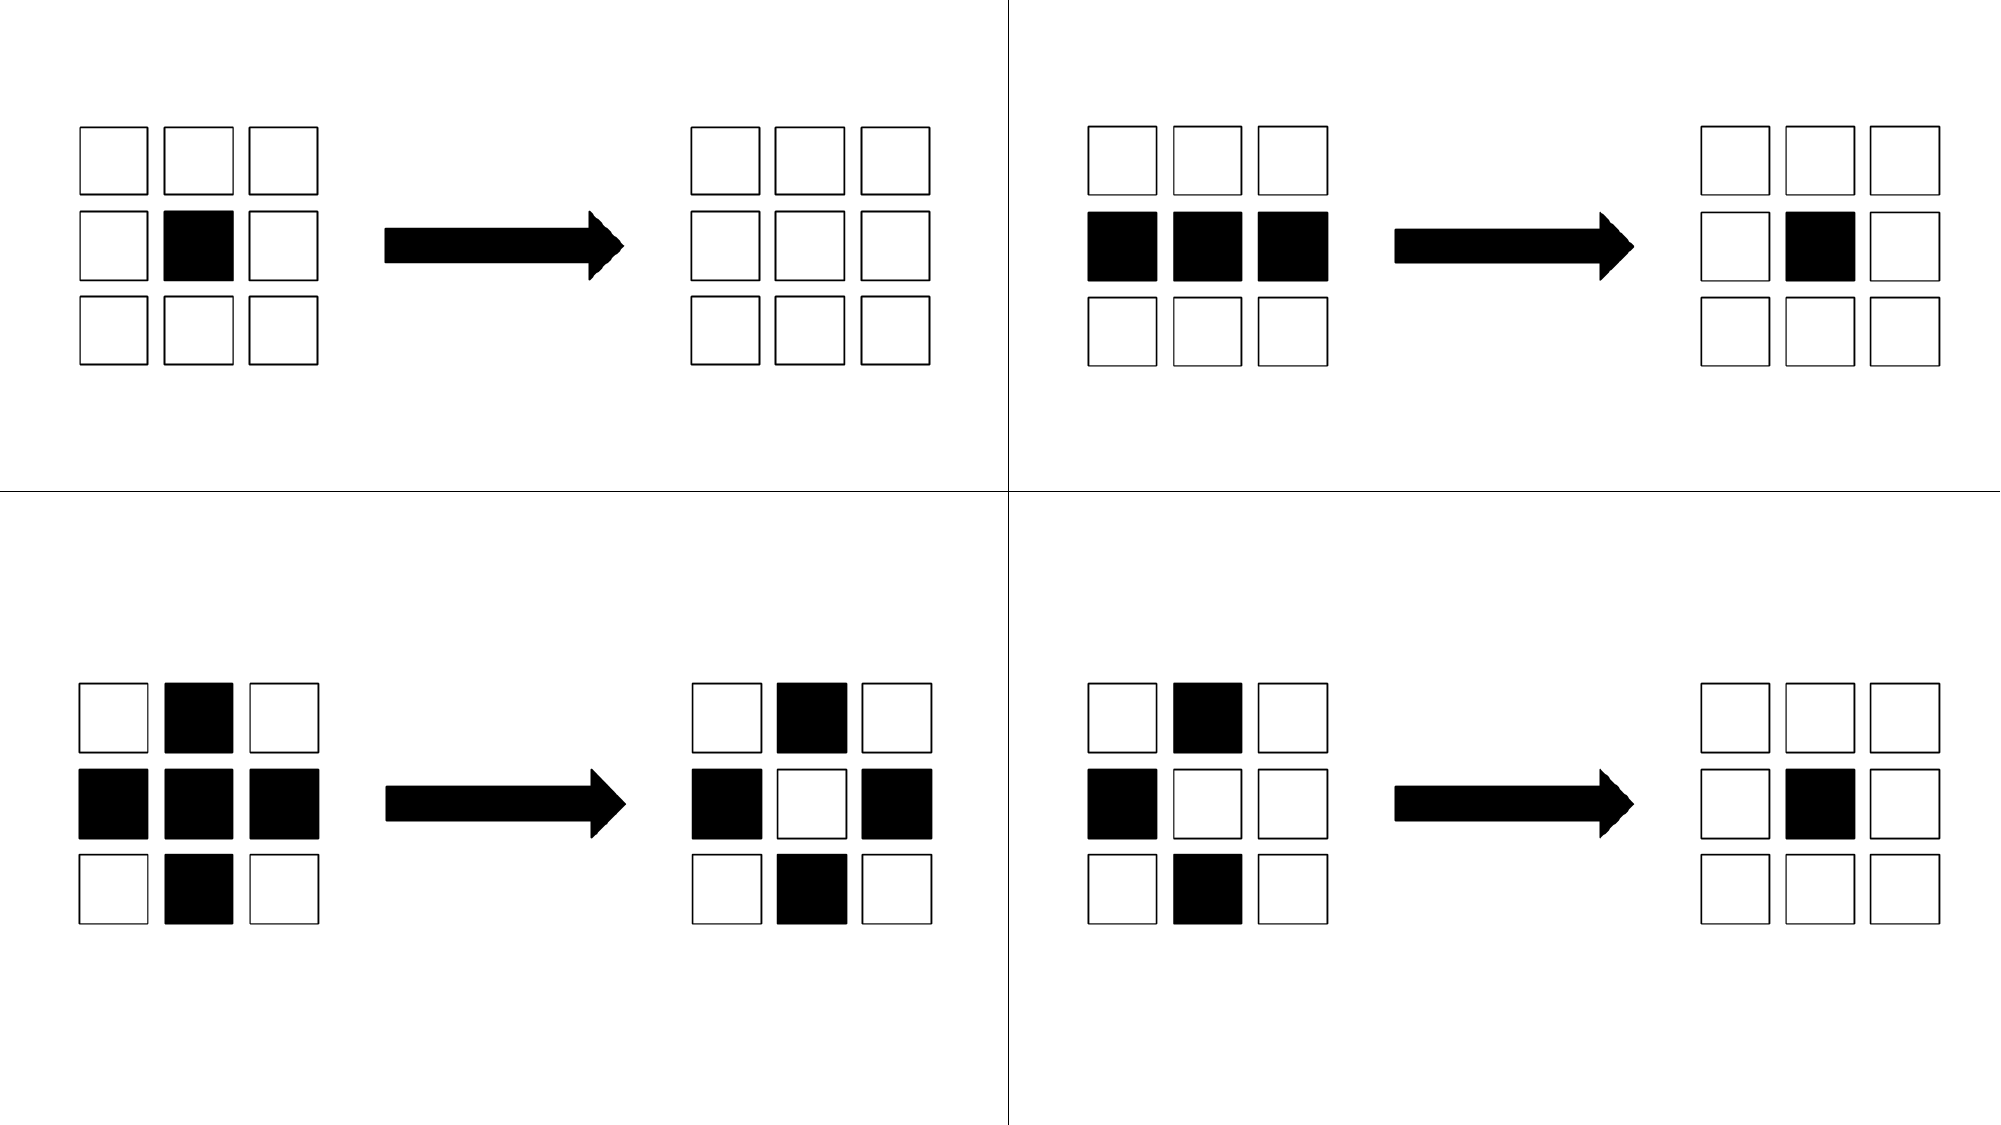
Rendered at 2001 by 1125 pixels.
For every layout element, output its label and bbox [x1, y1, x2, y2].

picture [1081, 676, 1944, 933]
picture [72, 676, 936, 933]
picture [1081, 119, 1944, 375]
picture [72, 119, 936, 373]
